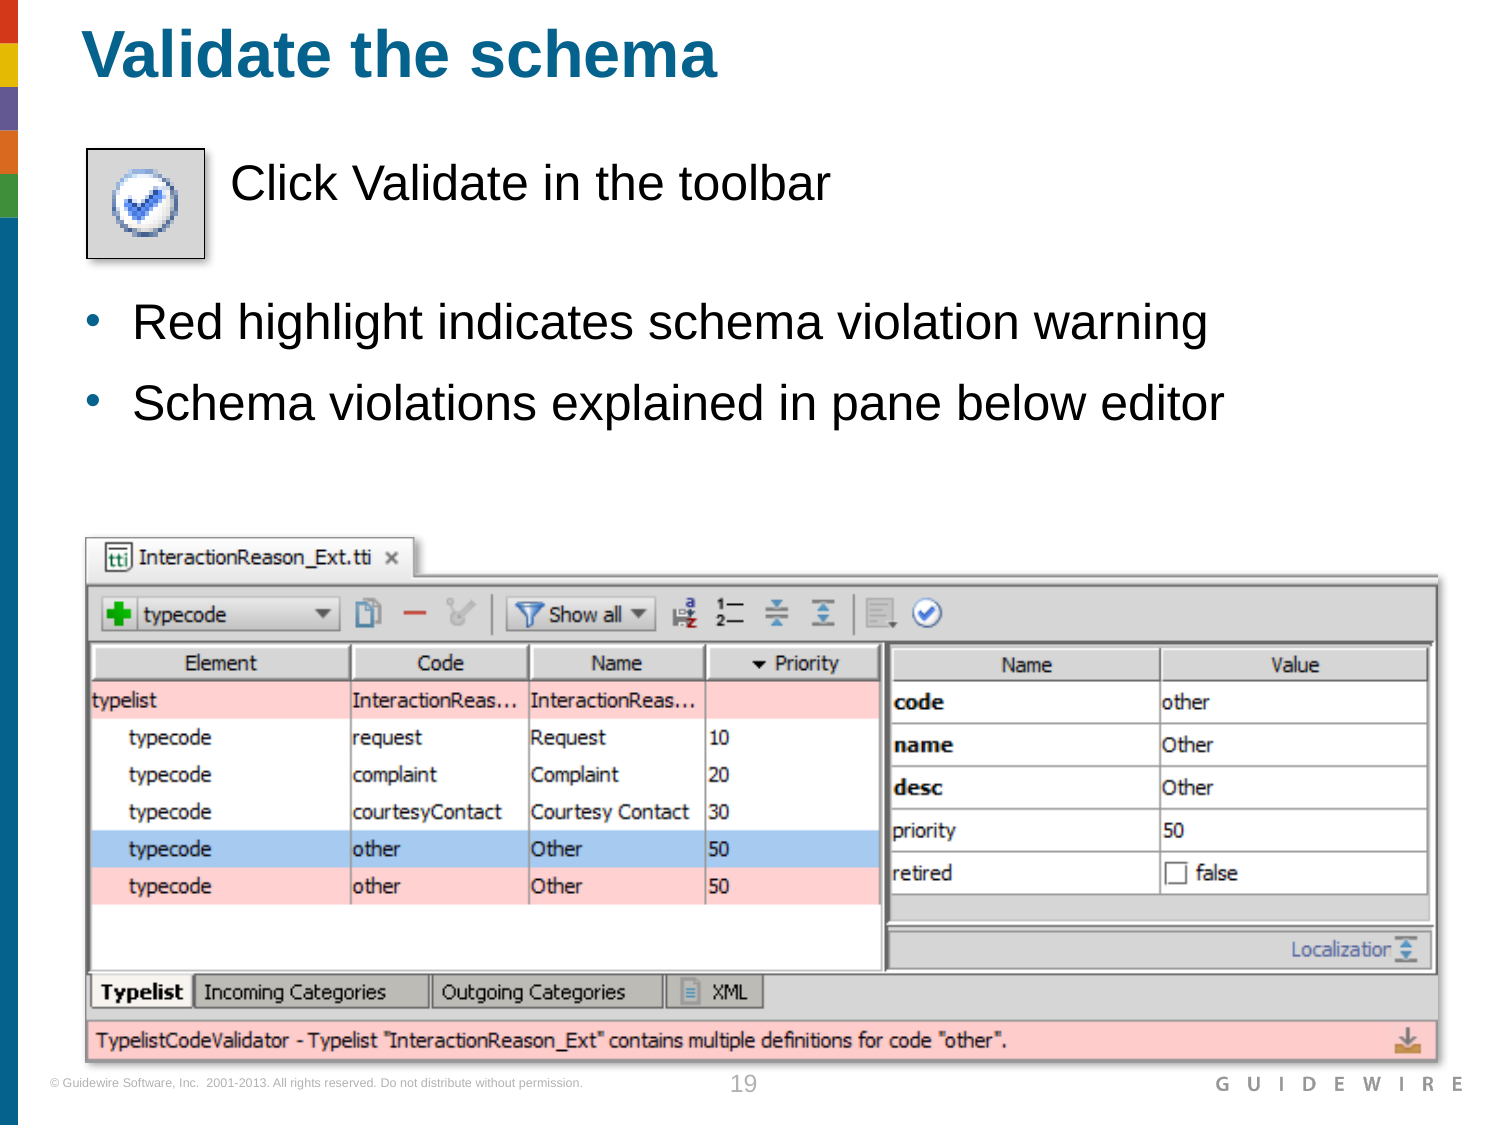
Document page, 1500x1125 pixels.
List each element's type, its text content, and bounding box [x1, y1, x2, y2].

title Validate the schema [81, 19, 1446, 142]
list Click Validate in the toolbar Red highlight indicates schema violation warning Schema violations explained in pane below editor [85, 149, 1450, 450]
picture [1215, 1073, 1480, 1096]
picture [86, 149, 204, 259]
picture [84, 536, 1438, 1063]
